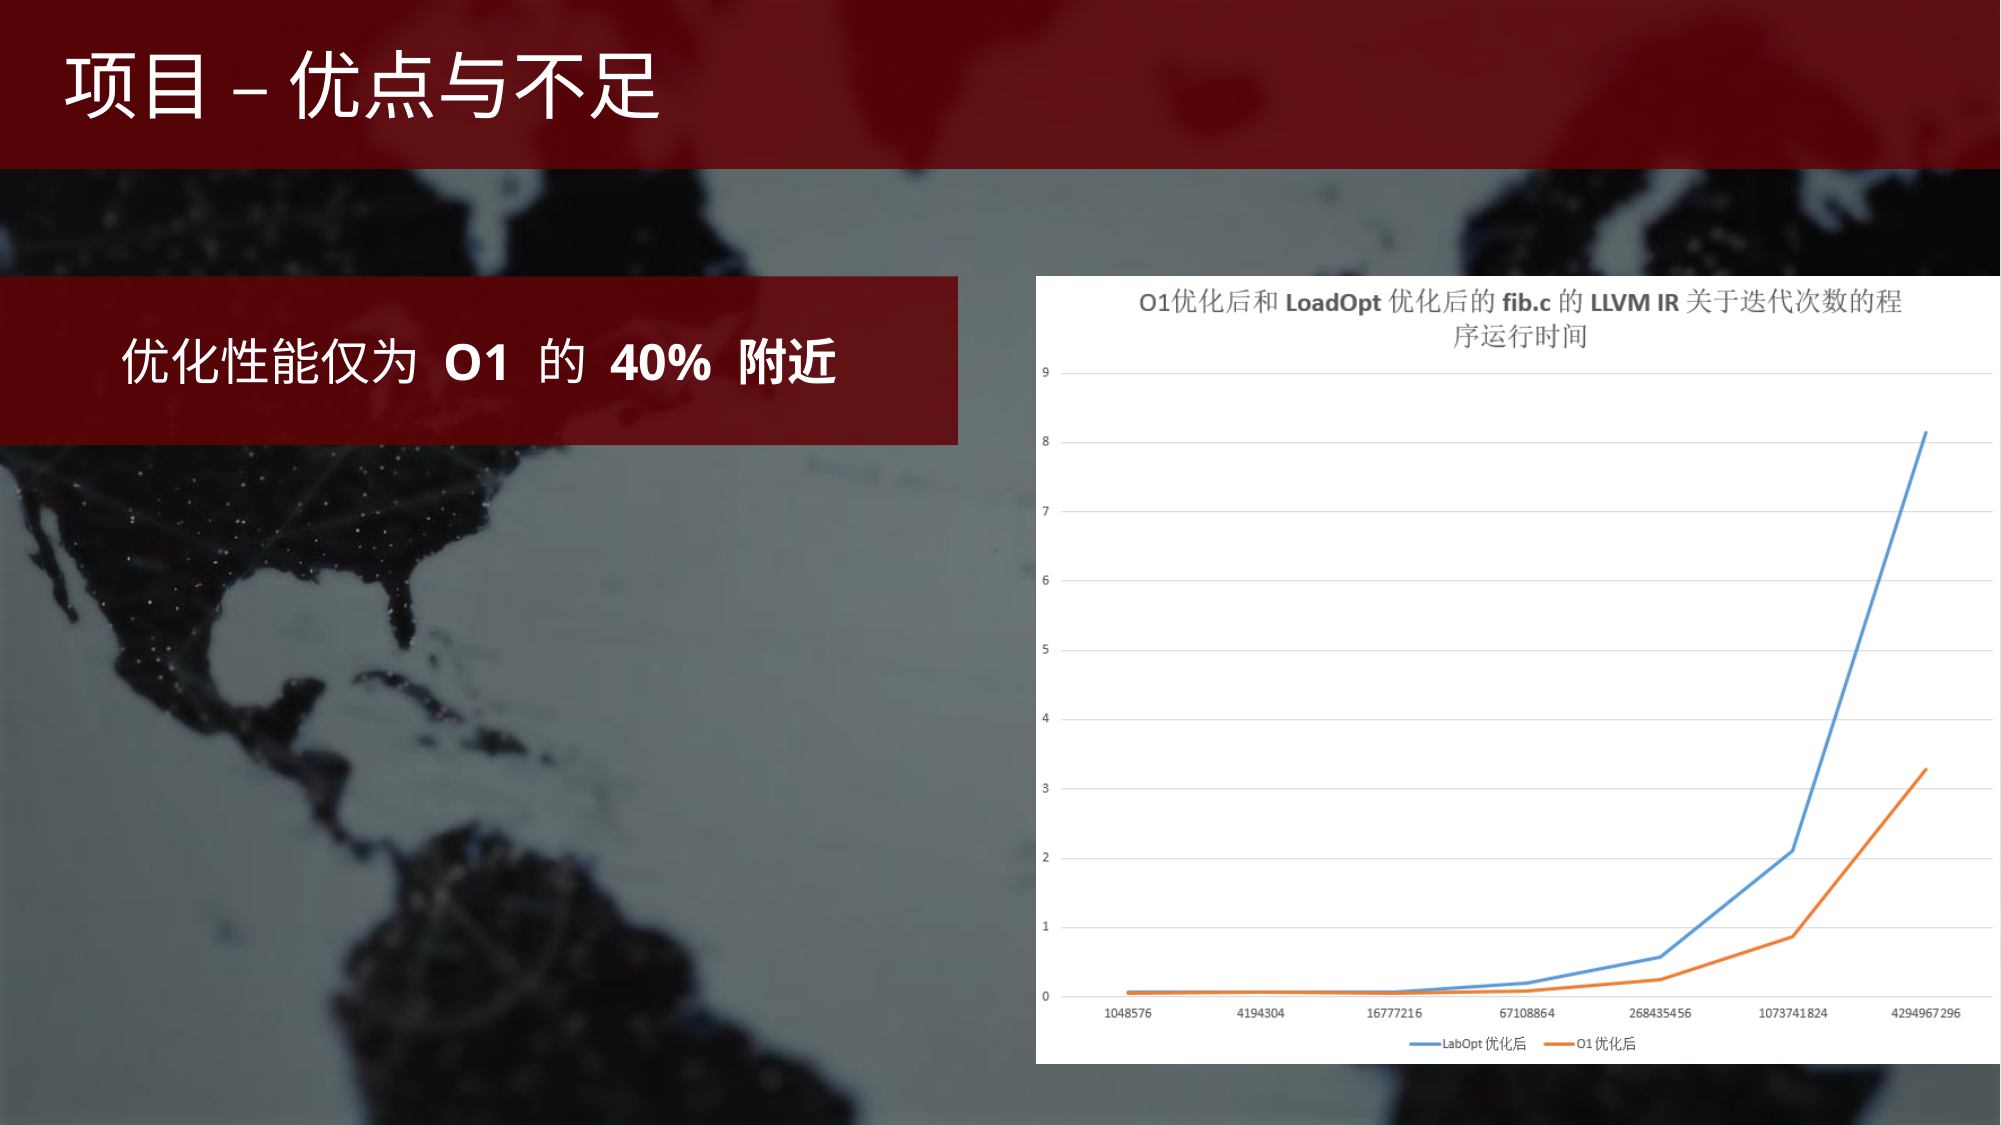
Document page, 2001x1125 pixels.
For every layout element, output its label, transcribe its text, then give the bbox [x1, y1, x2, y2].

text_box [0, 275, 959, 446]
picture [0, 0, 2001, 1125]
text_box 优化性能仅为 O1 的 40% 附近 [105, 322, 853, 398]
text_box 项目 – 优点与不足 [49, 31, 678, 137]
text_box [0, 0, 2000, 170]
